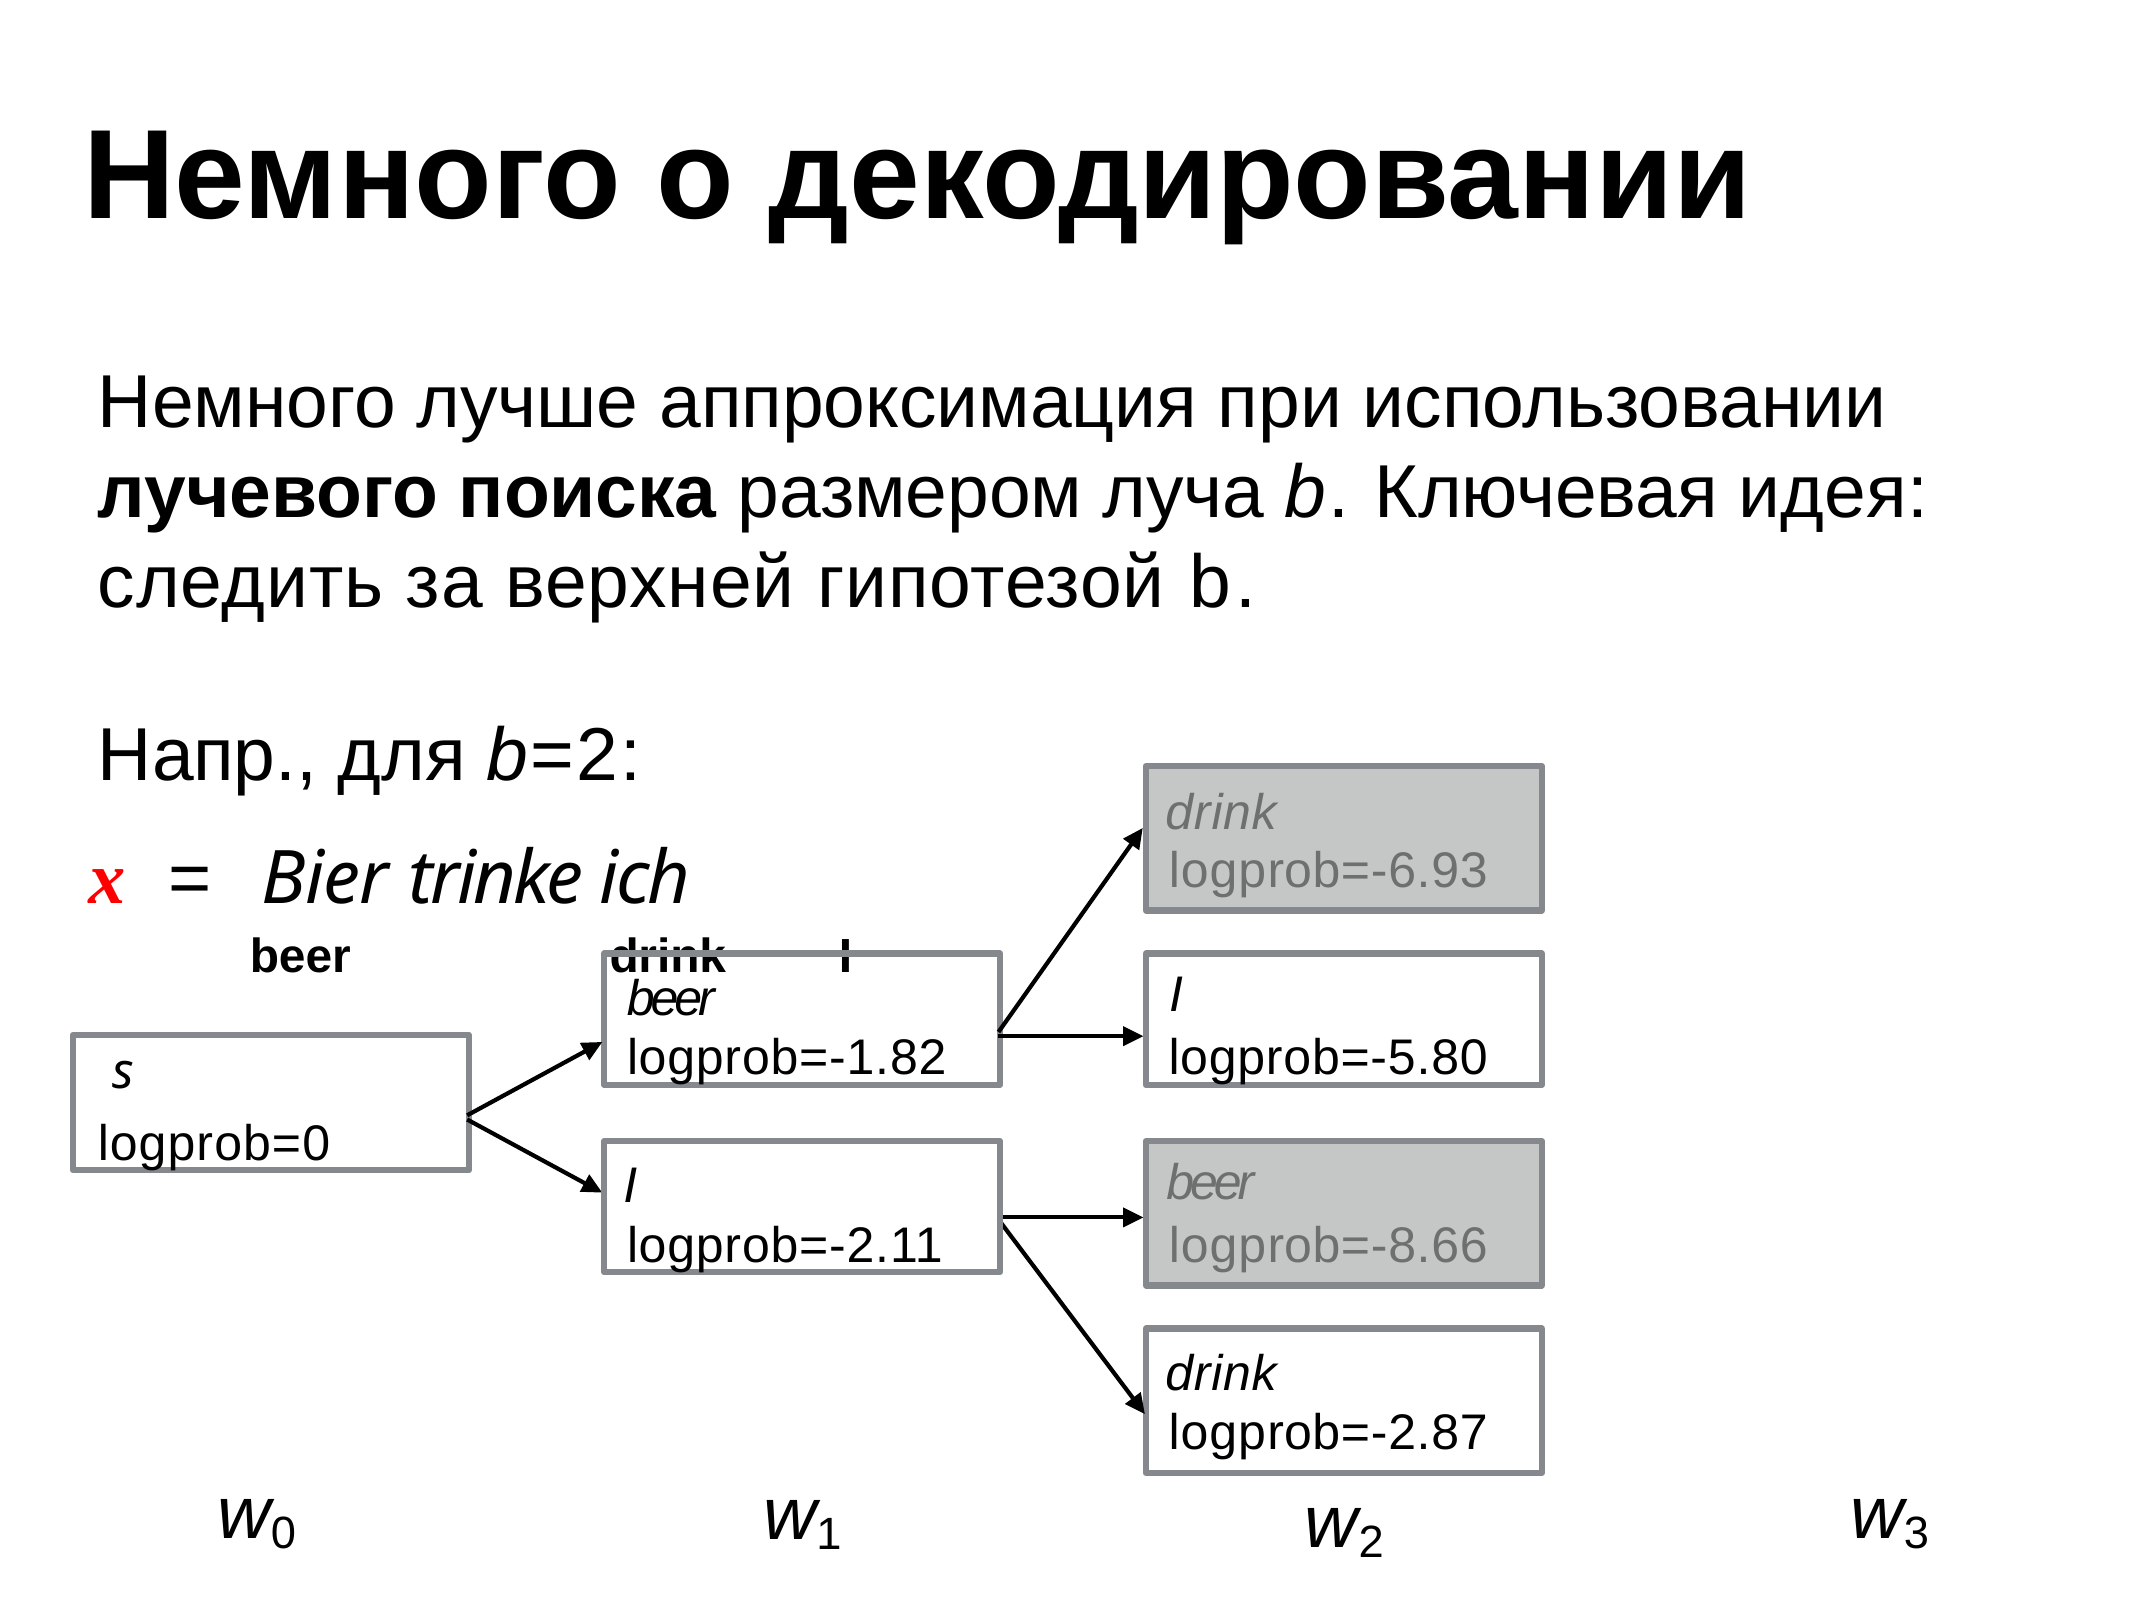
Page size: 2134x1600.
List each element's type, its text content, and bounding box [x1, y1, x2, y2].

text_box drink logprob=-2.87 w2 [1163, 1351, 1492, 1567]
text_box [579, 1042, 603, 1061]
text_box w1 [760, 1485, 849, 1559]
text_box [1123, 1207, 1144, 1228]
text_box [1123, 1026, 1144, 1047]
text_box beer logprob=-1.82 [604, 953, 1000, 1085]
text_box [1145, 1141, 1542, 1286]
text_box [579, 1174, 603, 1193]
text_box Немного лучше аппроксимация при использовании лучевого поиска размером луча b. Ключевая идея: следить за верхней гипотезой b. Напр., для b=2: x = Bier trinke ich beer drink I [86, 347, 2117, 982]
text_box w0 [215, 1484, 303, 1558]
title Немного о декодировании [81, 89, 1849, 359]
text_box w3 [1848, 1484, 1936, 1558]
text_box I logprob=-2.11 [604, 1141, 1000, 1273]
text_box I logprob=-5.80 [1145, 953, 1542, 1085]
text_box [1145, 766, 1542, 911]
text_box [1124, 1391, 1145, 1414]
text_box [1145, 1328, 1542, 1473]
text_box [1122, 828, 1143, 851]
text_box s logprob=0 [72, 1034, 469, 1171]
